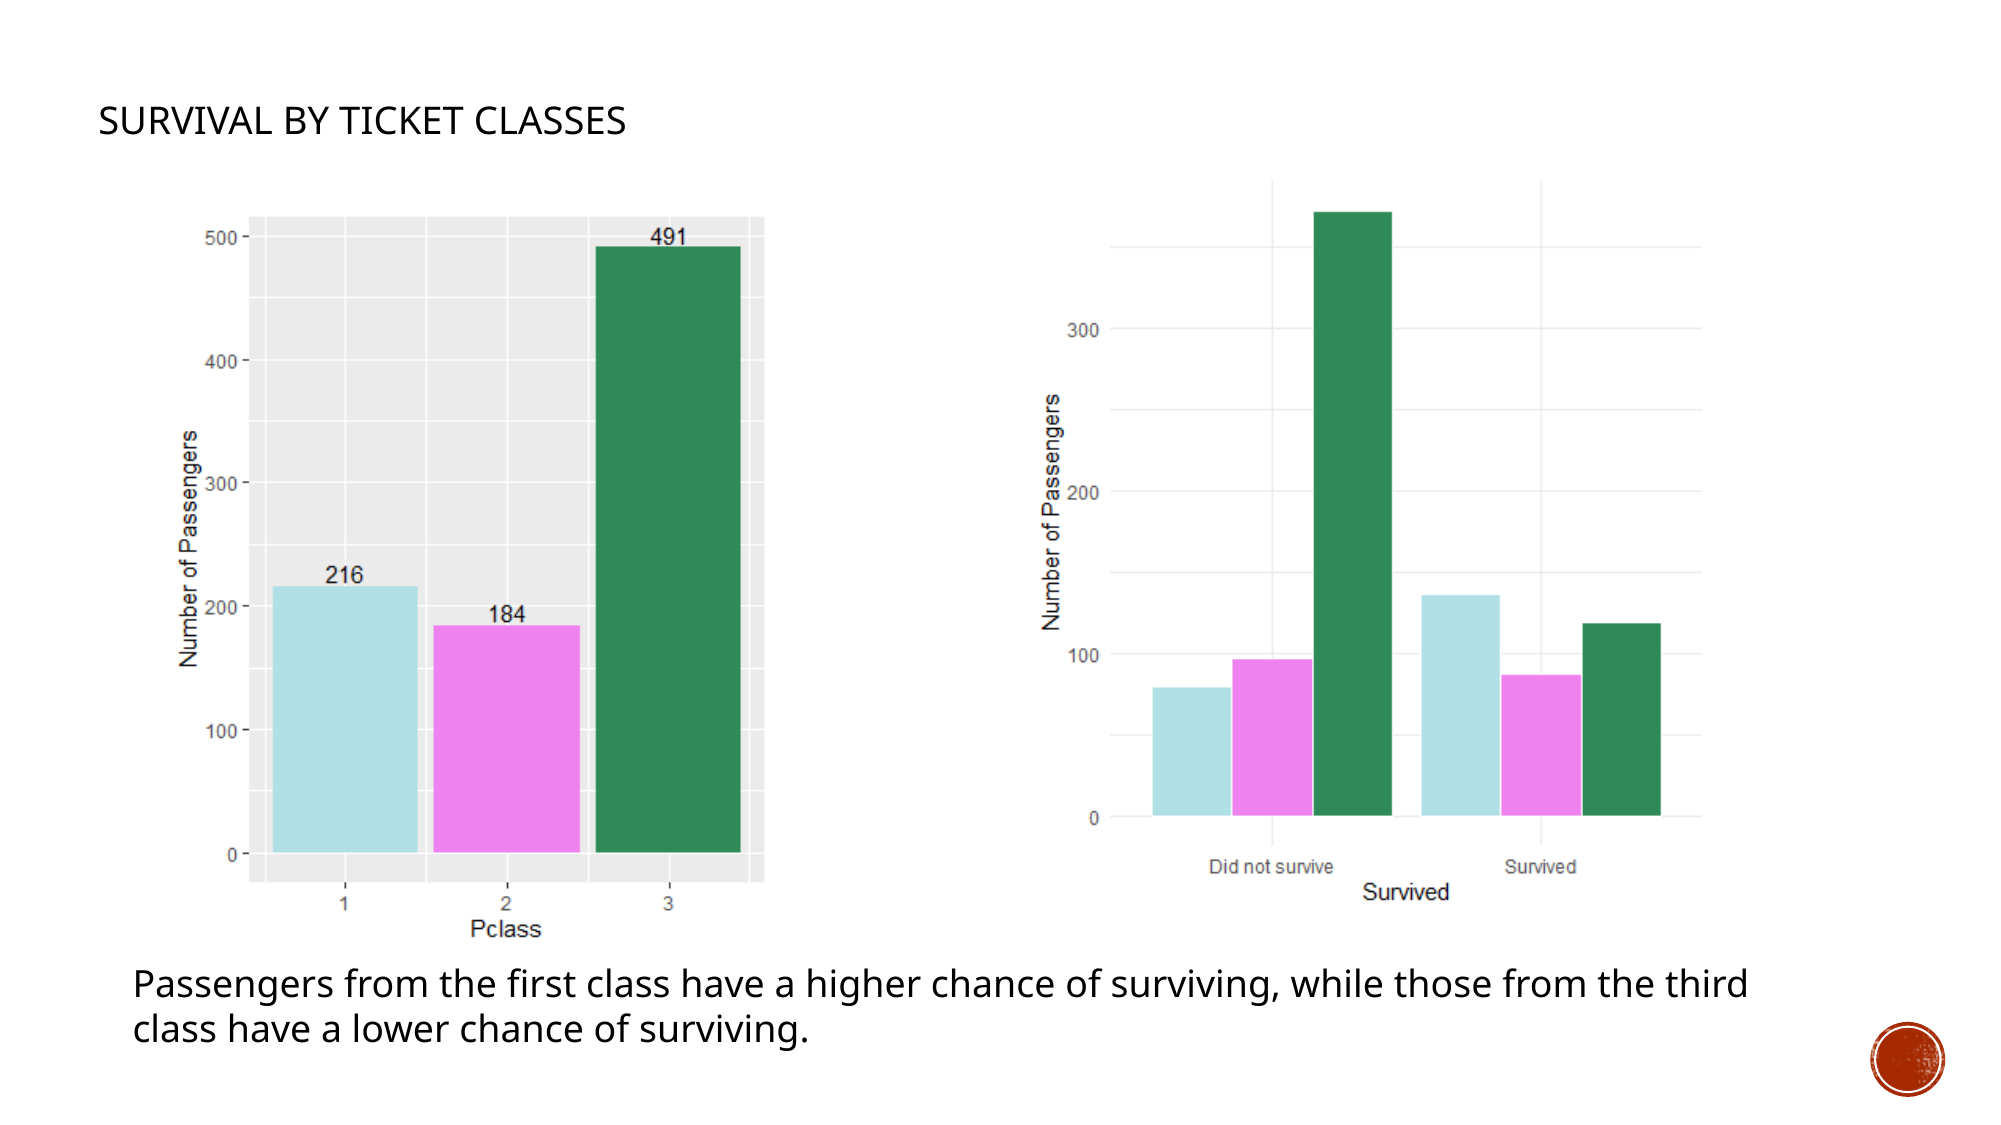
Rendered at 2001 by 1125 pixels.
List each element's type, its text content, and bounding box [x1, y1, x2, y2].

picture [165, 206, 792, 952]
text_box Passengers from the first class have a higher chance of surviving, while those from the third class have a lower chance of surviving. [117, 952, 1788, 1103]
picture [1028, 170, 1709, 916]
title Survival by ticket classes [83, 93, 1734, 197]
